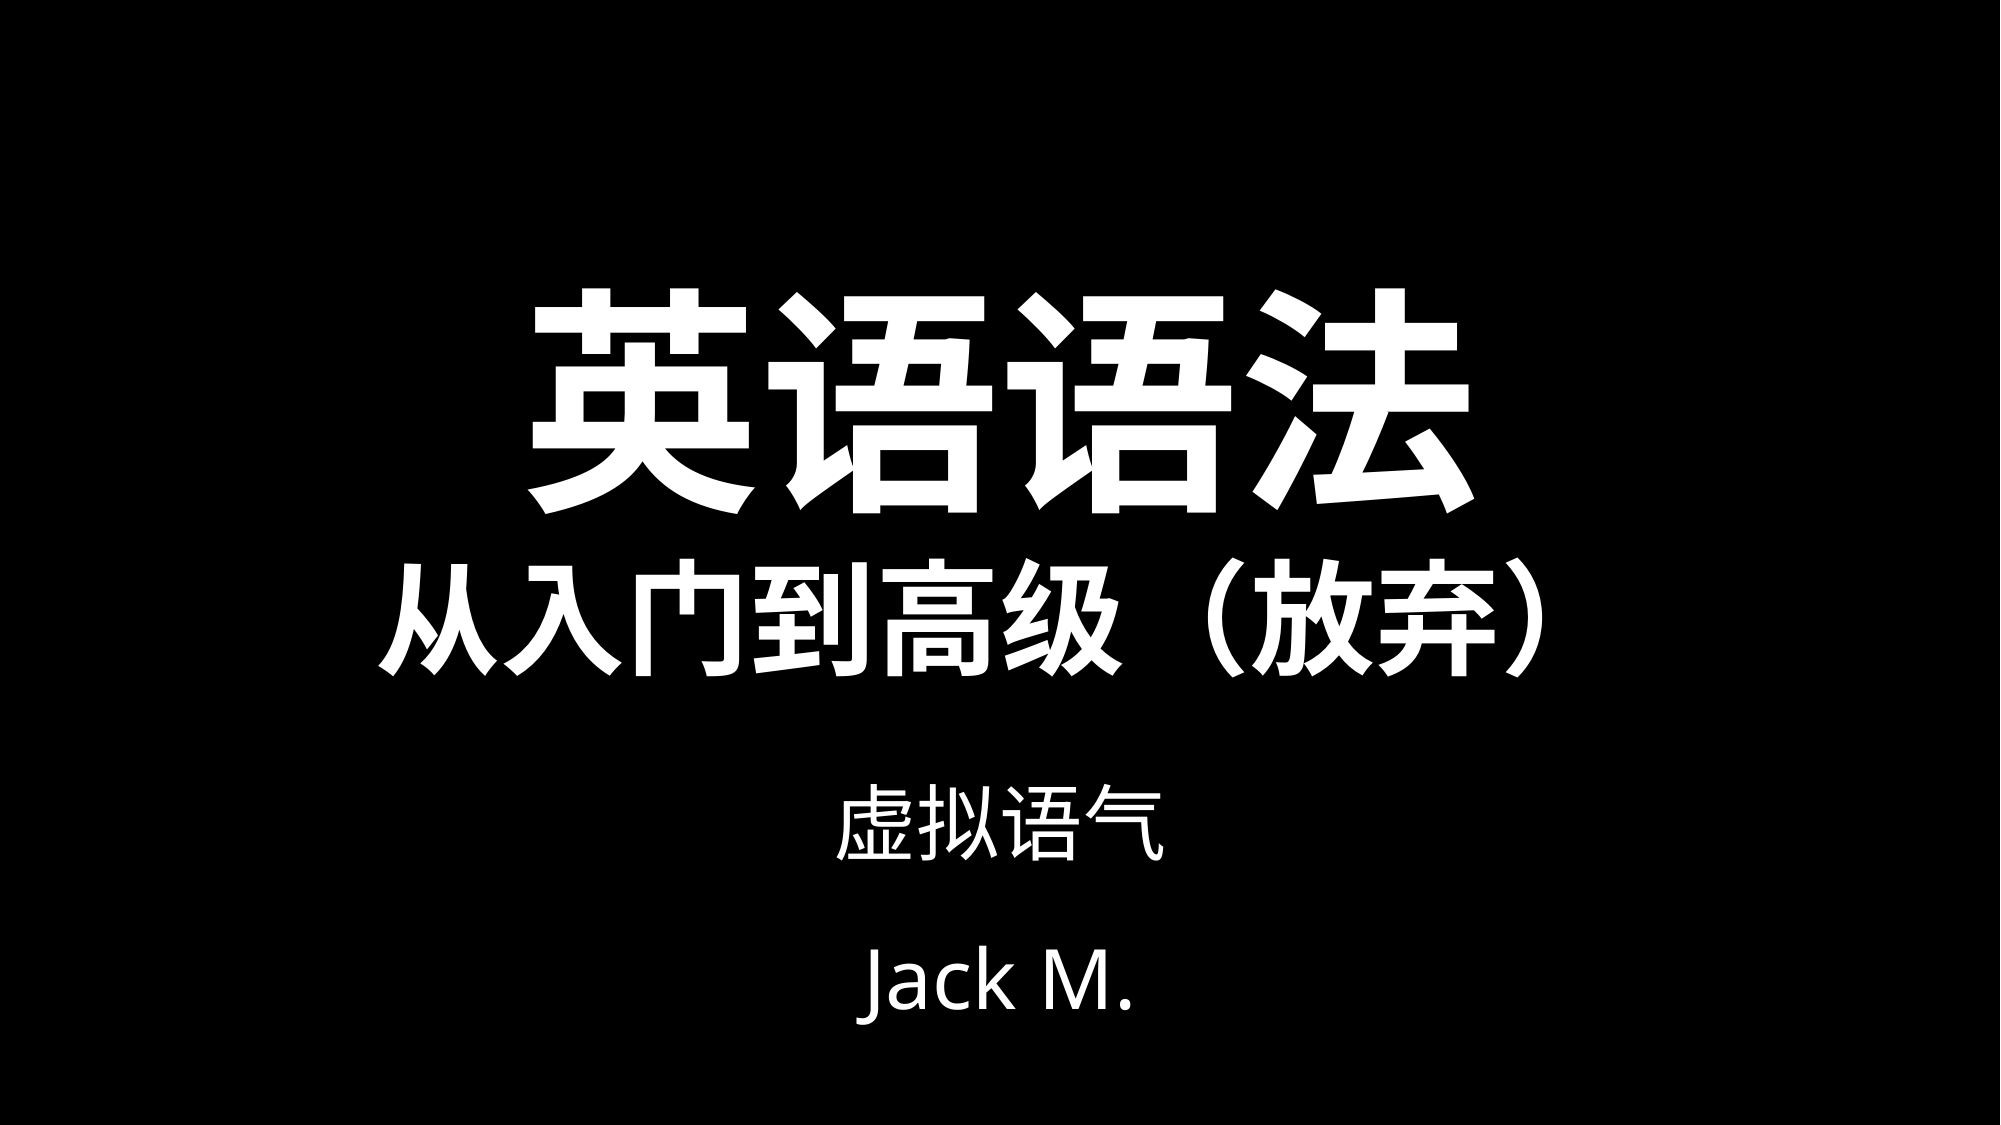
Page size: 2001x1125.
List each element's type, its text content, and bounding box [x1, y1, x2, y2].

text_box 英语语法 从入门到高级（放弃） [360, 245, 1640, 698]
text_box Jack M. [585, 918, 1415, 1034]
text_box 虚拟语气 [585, 763, 1415, 879]
